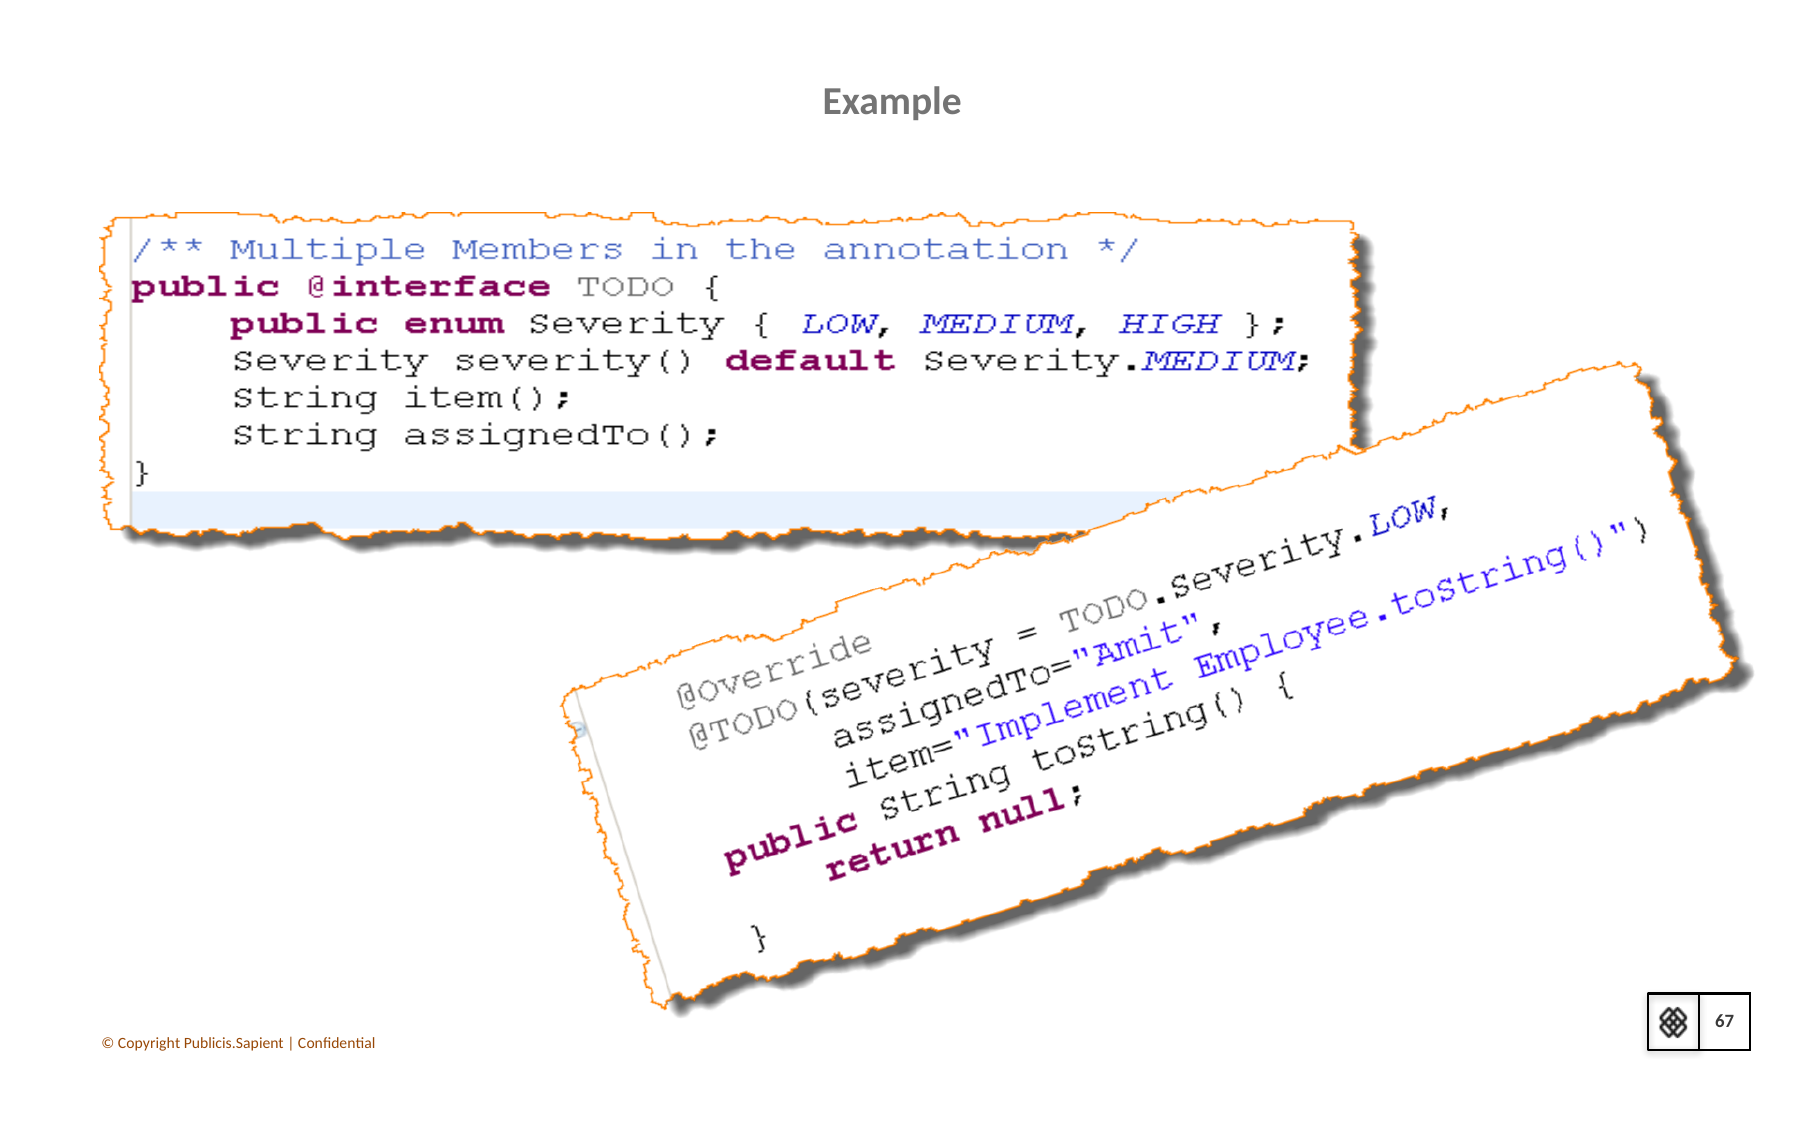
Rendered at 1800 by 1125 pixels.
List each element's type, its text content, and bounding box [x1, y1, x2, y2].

text_box Example [419, 75, 1365, 147]
picture [1647, 993, 1698, 1051]
picture [99, 212, 1782, 1047]
